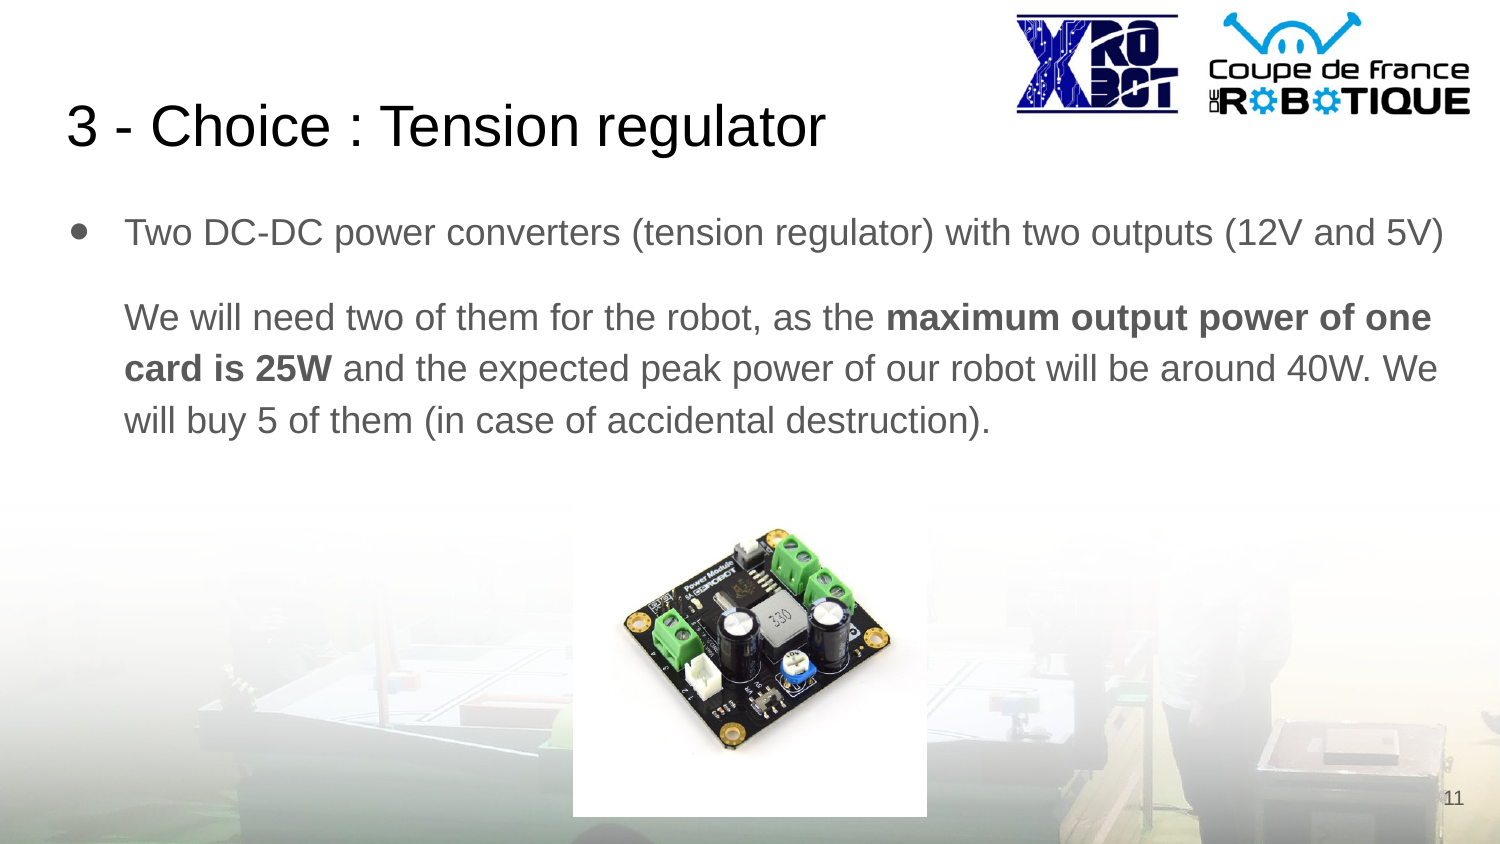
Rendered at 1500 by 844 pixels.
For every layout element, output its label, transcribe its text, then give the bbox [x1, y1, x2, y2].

picture [0, 0, 1500, 844]
title 3 - Choice : Tension regulator [51, 72, 1449, 167]
list Two DC-DC power converters (tension regulator) with two outputs (12V and 5V) We will need two of them for the robot, as the maximum output power of one card is 25W and the expected peak power of our robot will be around 40W. We will buy 5 of them (in case of accidental destruction). [34, 185, 1466, 747]
slide_number ‹#› [1389, 764, 1480, 830]
